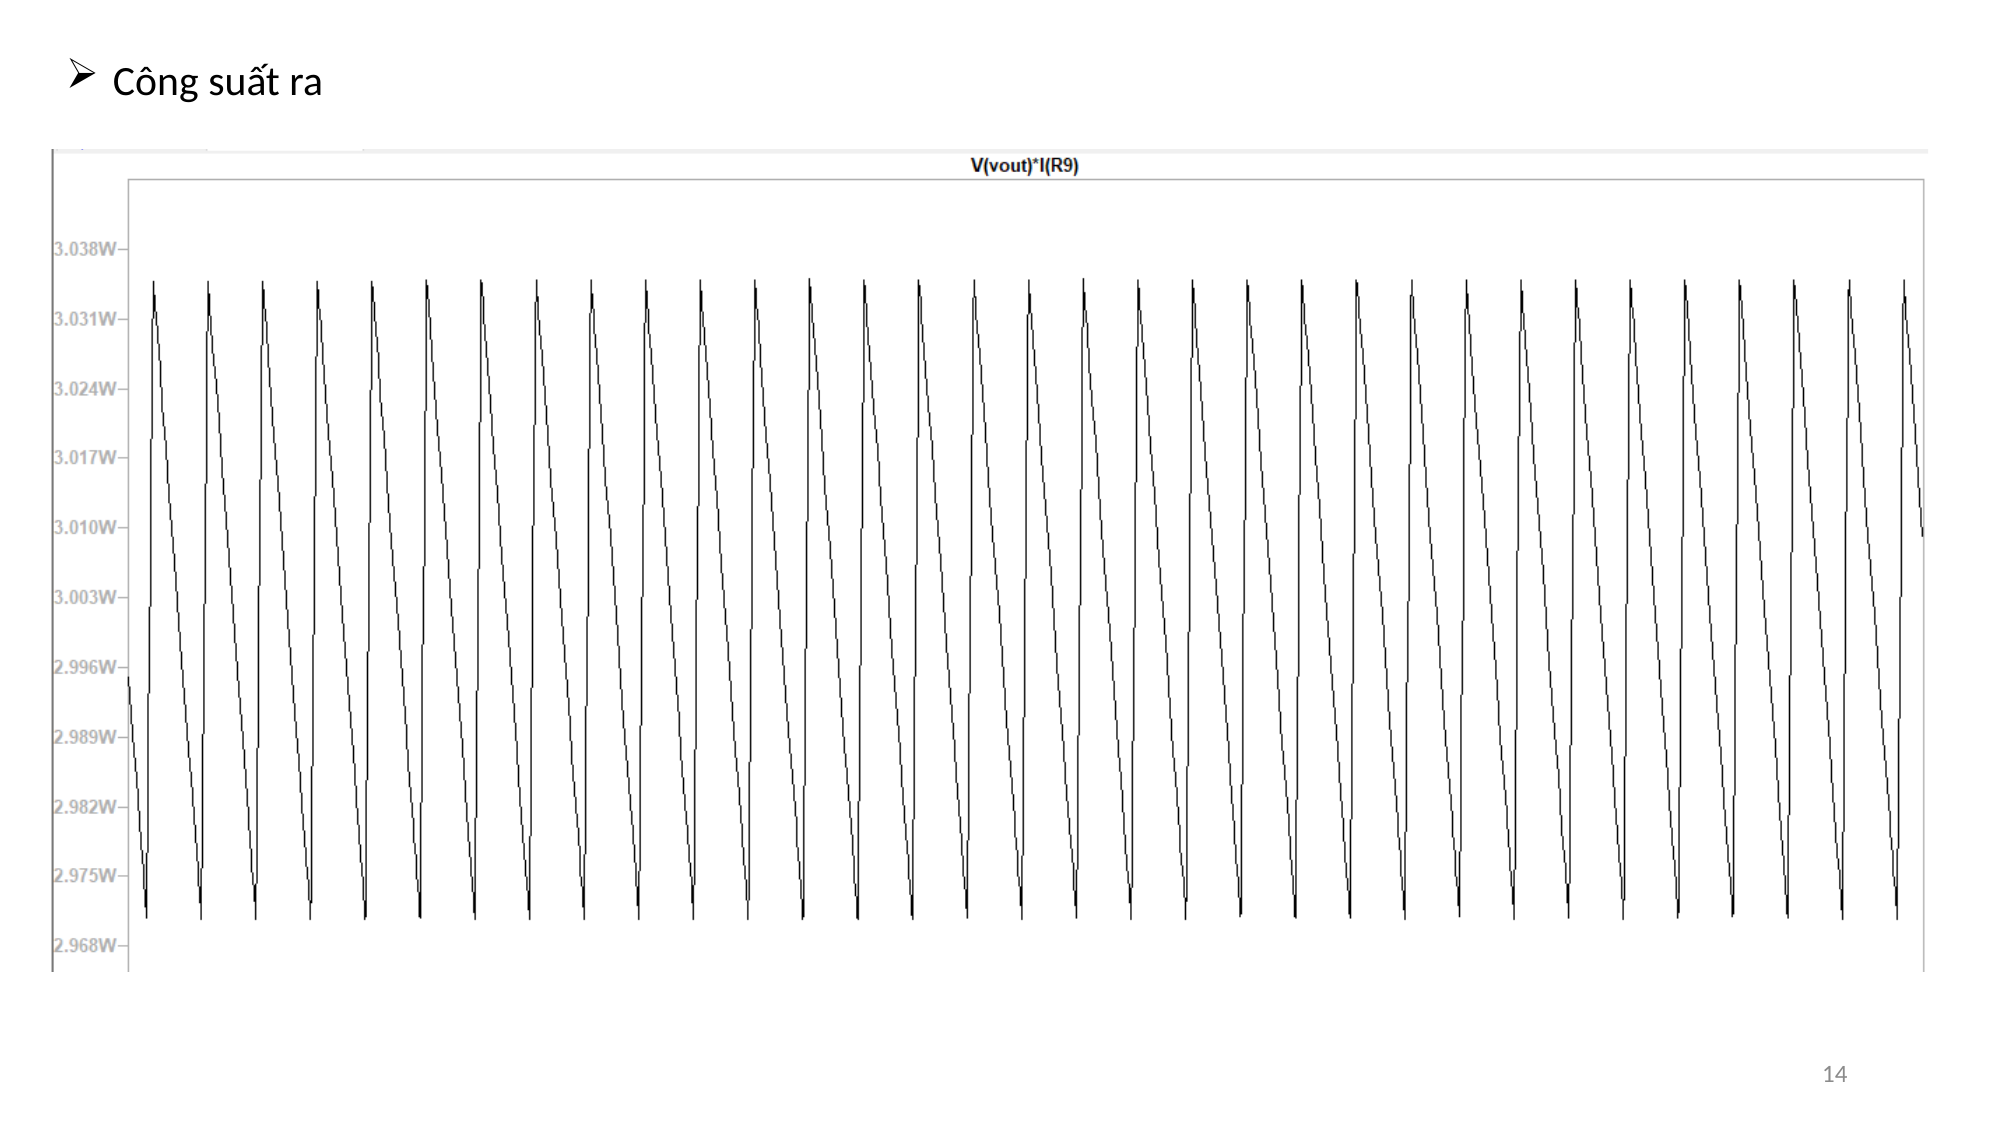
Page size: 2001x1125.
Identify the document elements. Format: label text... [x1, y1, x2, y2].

text_box Công suất ra [51, 46, 698, 111]
text_box 14 [1412, 1042, 1863, 1103]
picture [50, 149, 1929, 972]
